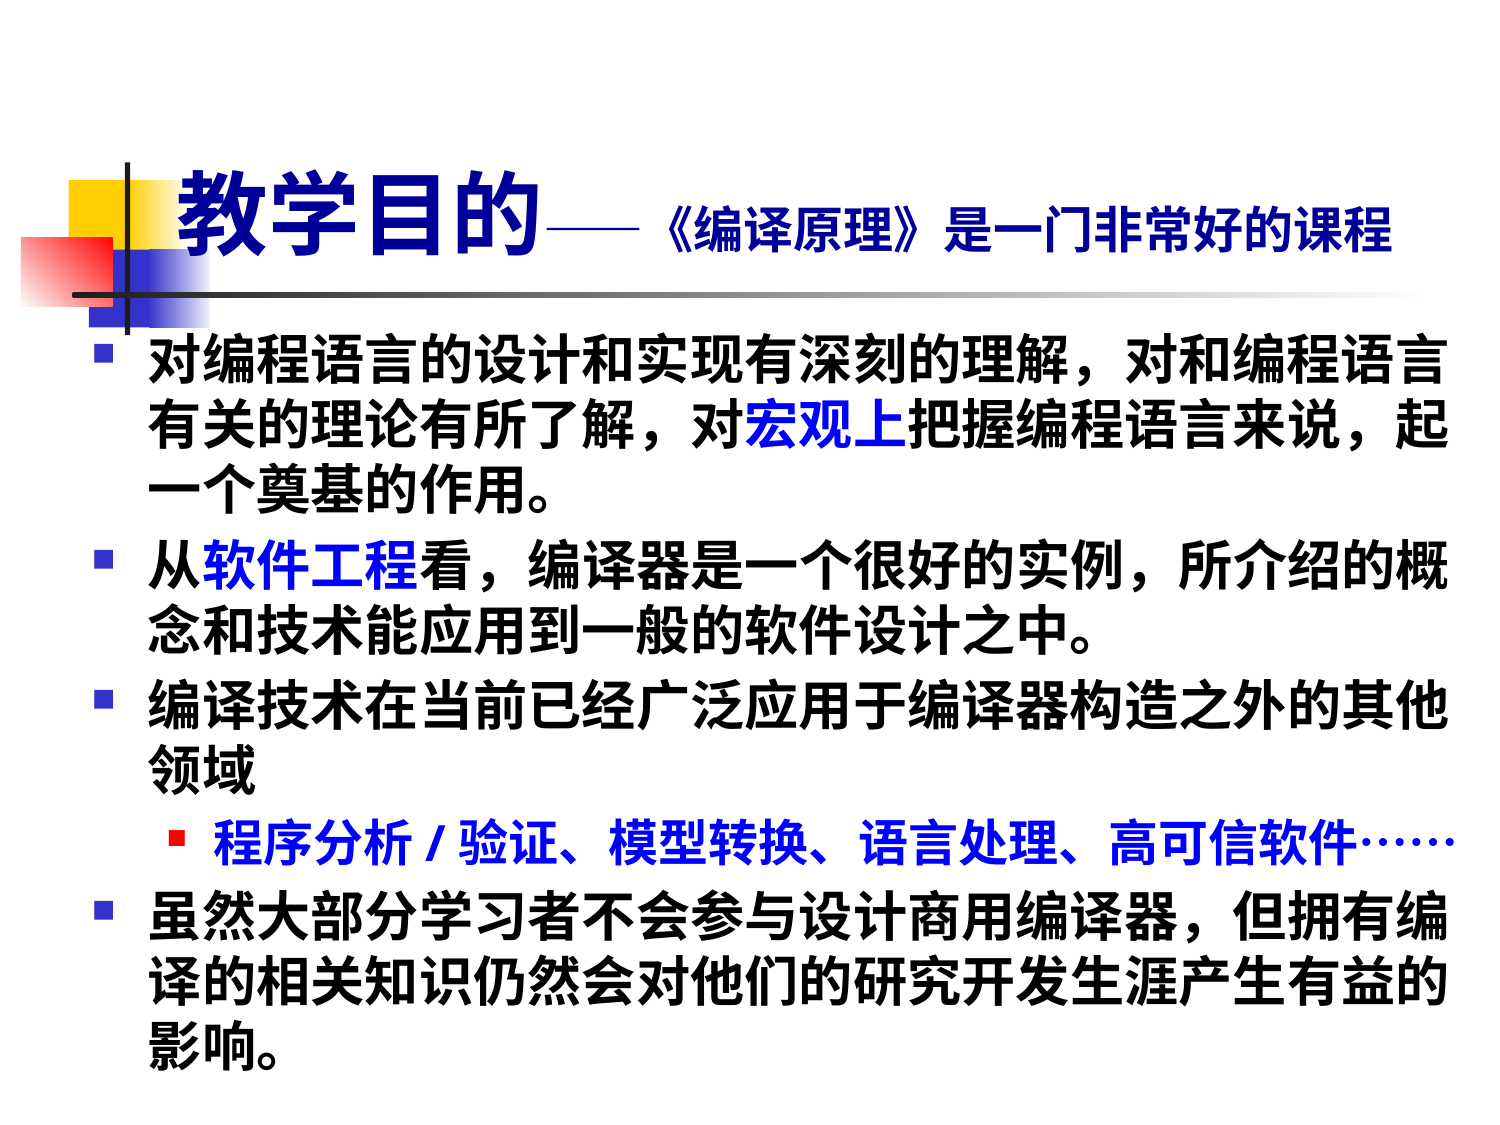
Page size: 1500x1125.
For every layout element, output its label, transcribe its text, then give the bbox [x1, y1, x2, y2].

list 对编程语言的设计和实现有深刻的理解，对和编程语言有关的理论有所了解，对宏观上把握编程语言来说，起一个奠基的作用。 从软件工程看，编译器是一个很好的实例，所介绍的概念和技术能应用到一般的软件设计之中。 编译技术在当前已经广泛应用于编译器构造之外的其他领域 程序分析/验证、模型转换、语言处理、高可信软件…… 虽然大部分学习者不会参与设计商用编译器，但拥有编译的相关知识仍然会对他们的研究开发生涯产生有益的影响。 [76, 317, 1477, 1083]
title 教学目的——《编译原理》是一门非常好的课程 [147, 136, 1423, 275]
